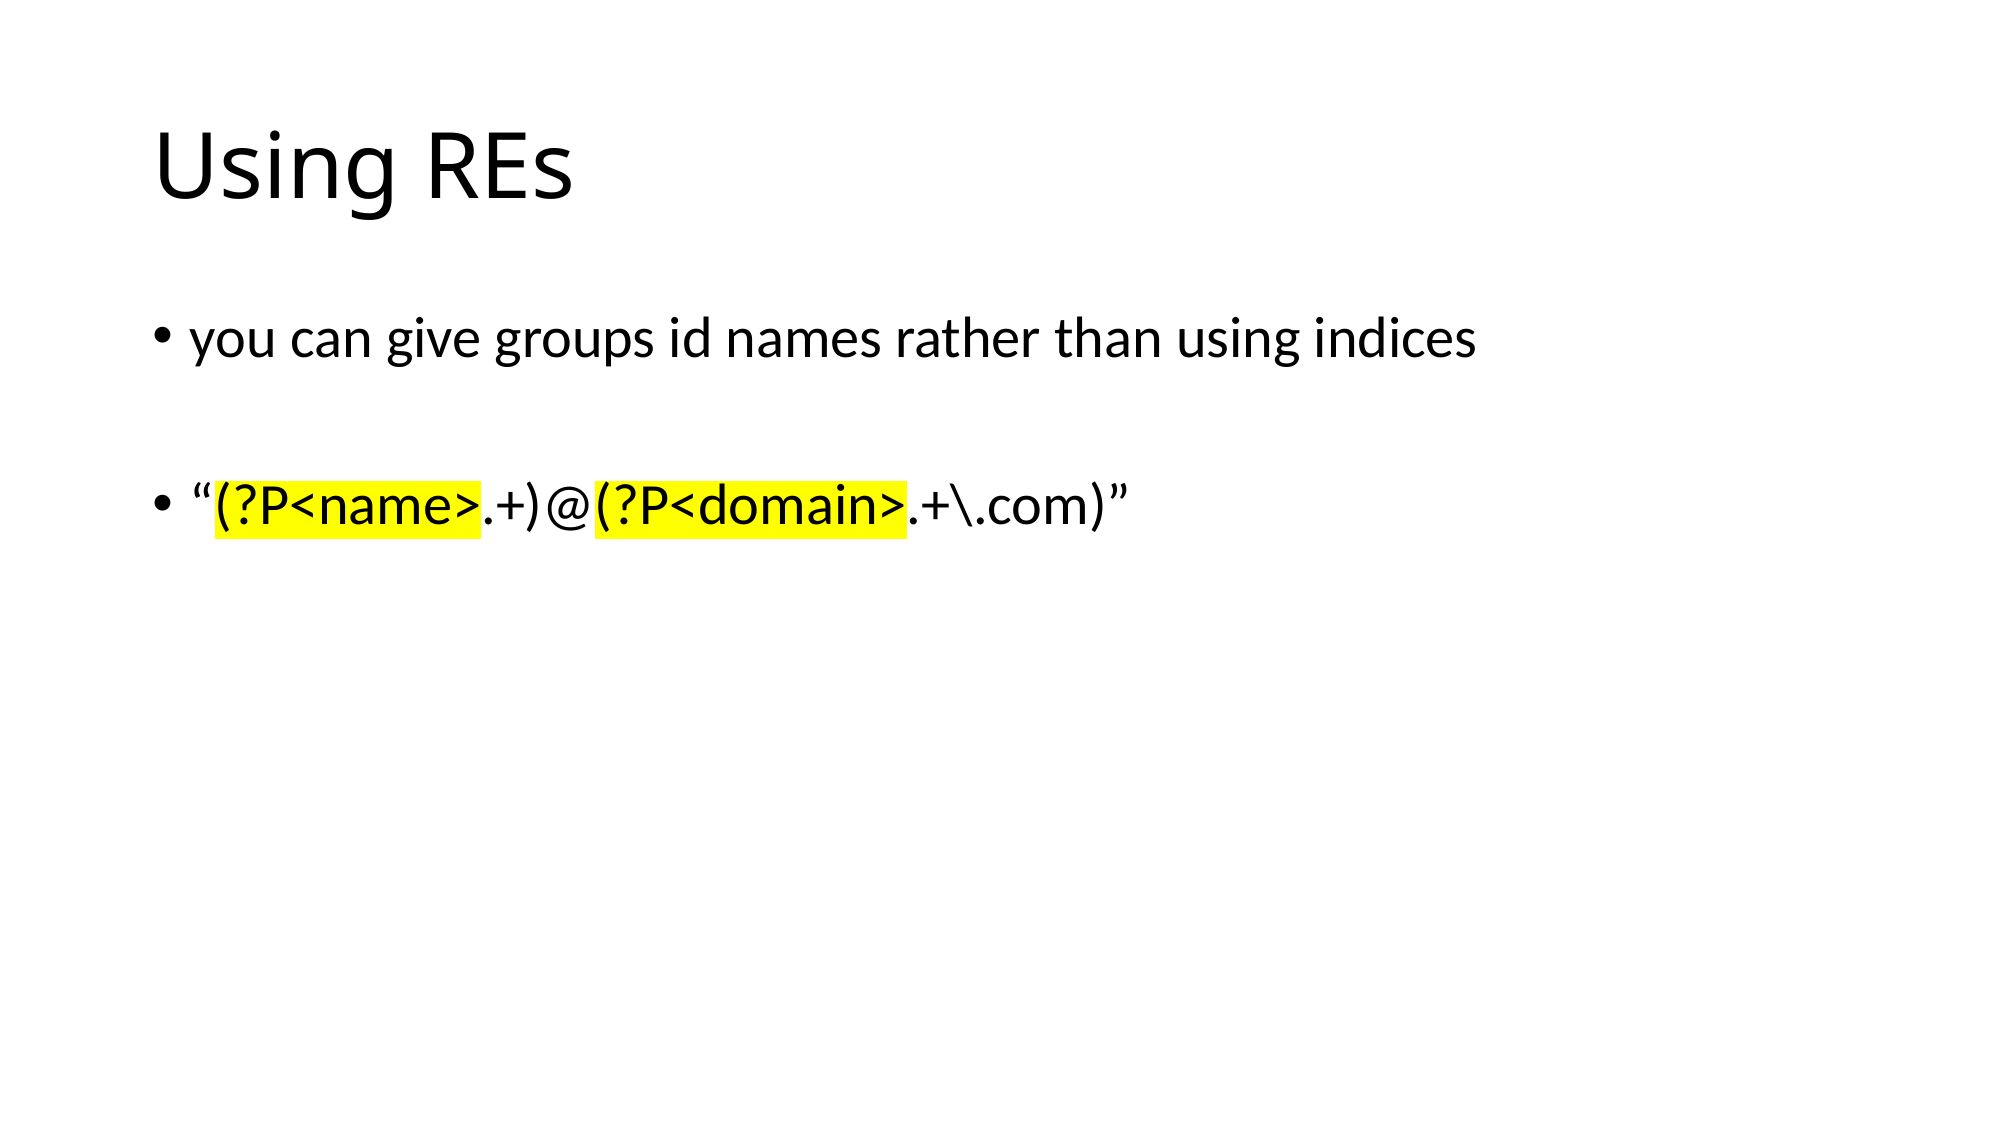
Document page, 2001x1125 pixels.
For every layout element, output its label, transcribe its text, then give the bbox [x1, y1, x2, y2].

title Using REs [137, 59, 1863, 278]
list you can give groups id names rather than using indices “(?P<name>.+)@(?P<domain>.+\.com)” [137, 299, 1863, 1014]
